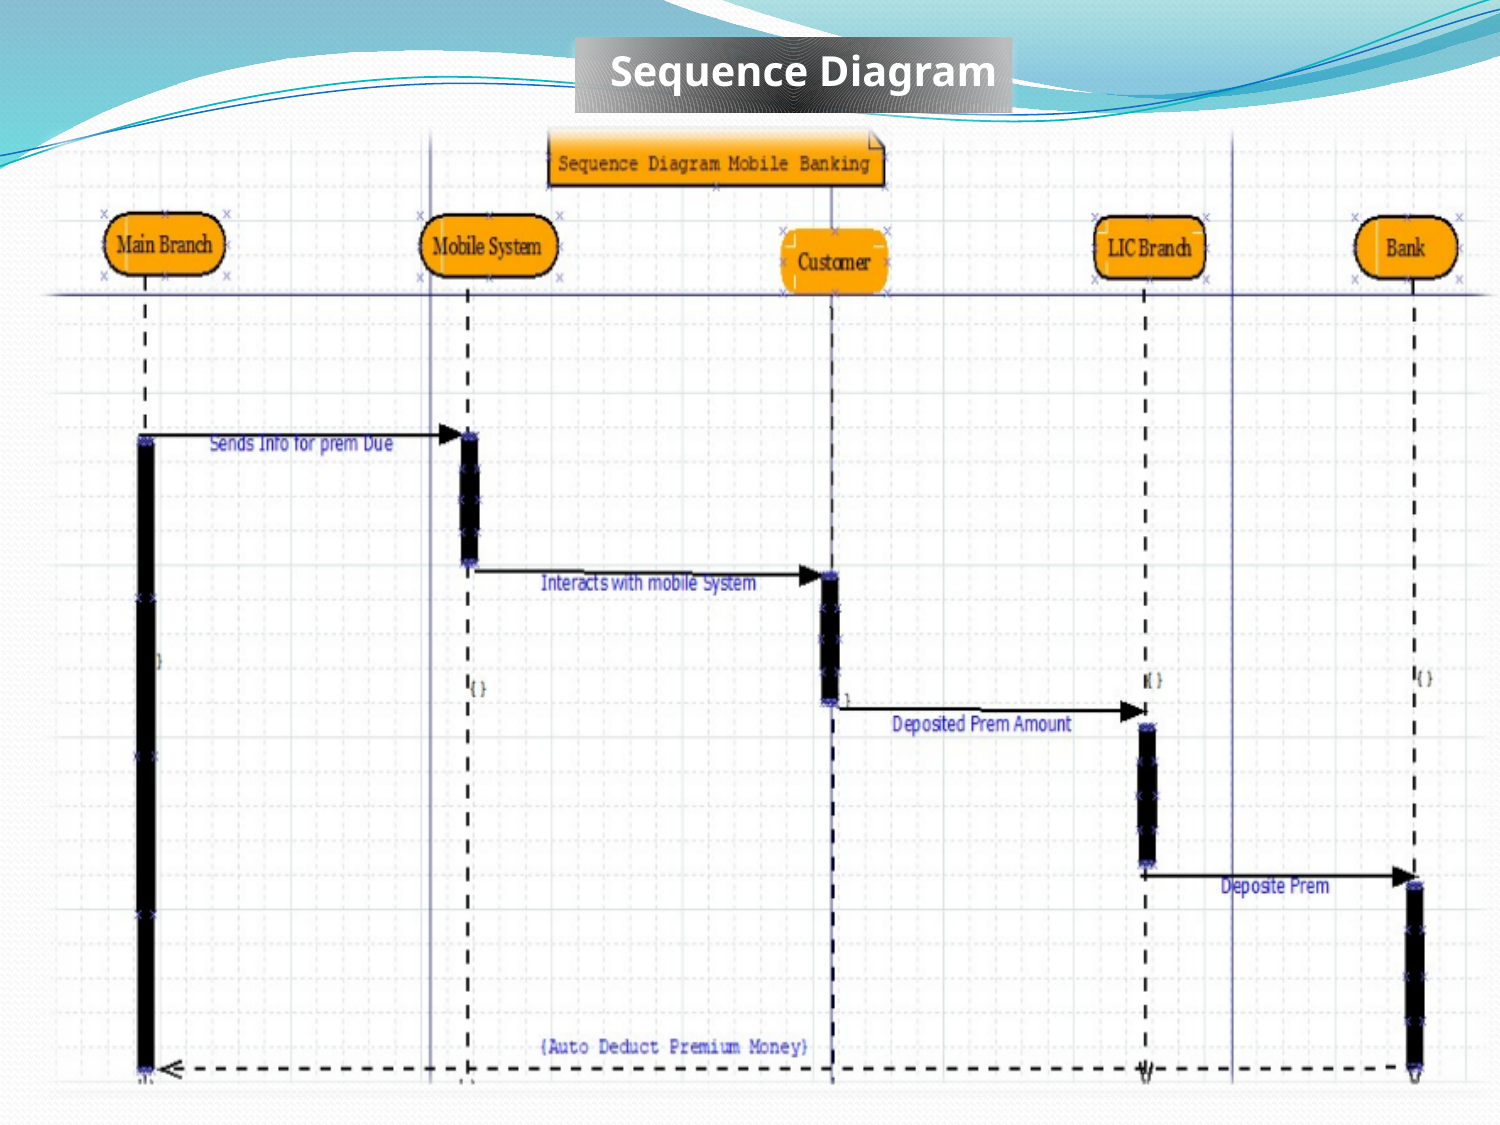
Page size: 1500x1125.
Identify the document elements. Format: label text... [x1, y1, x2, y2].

picture [37, 124, 1500, 1101]
list Sequence Diagram [575, 37, 1013, 113]
